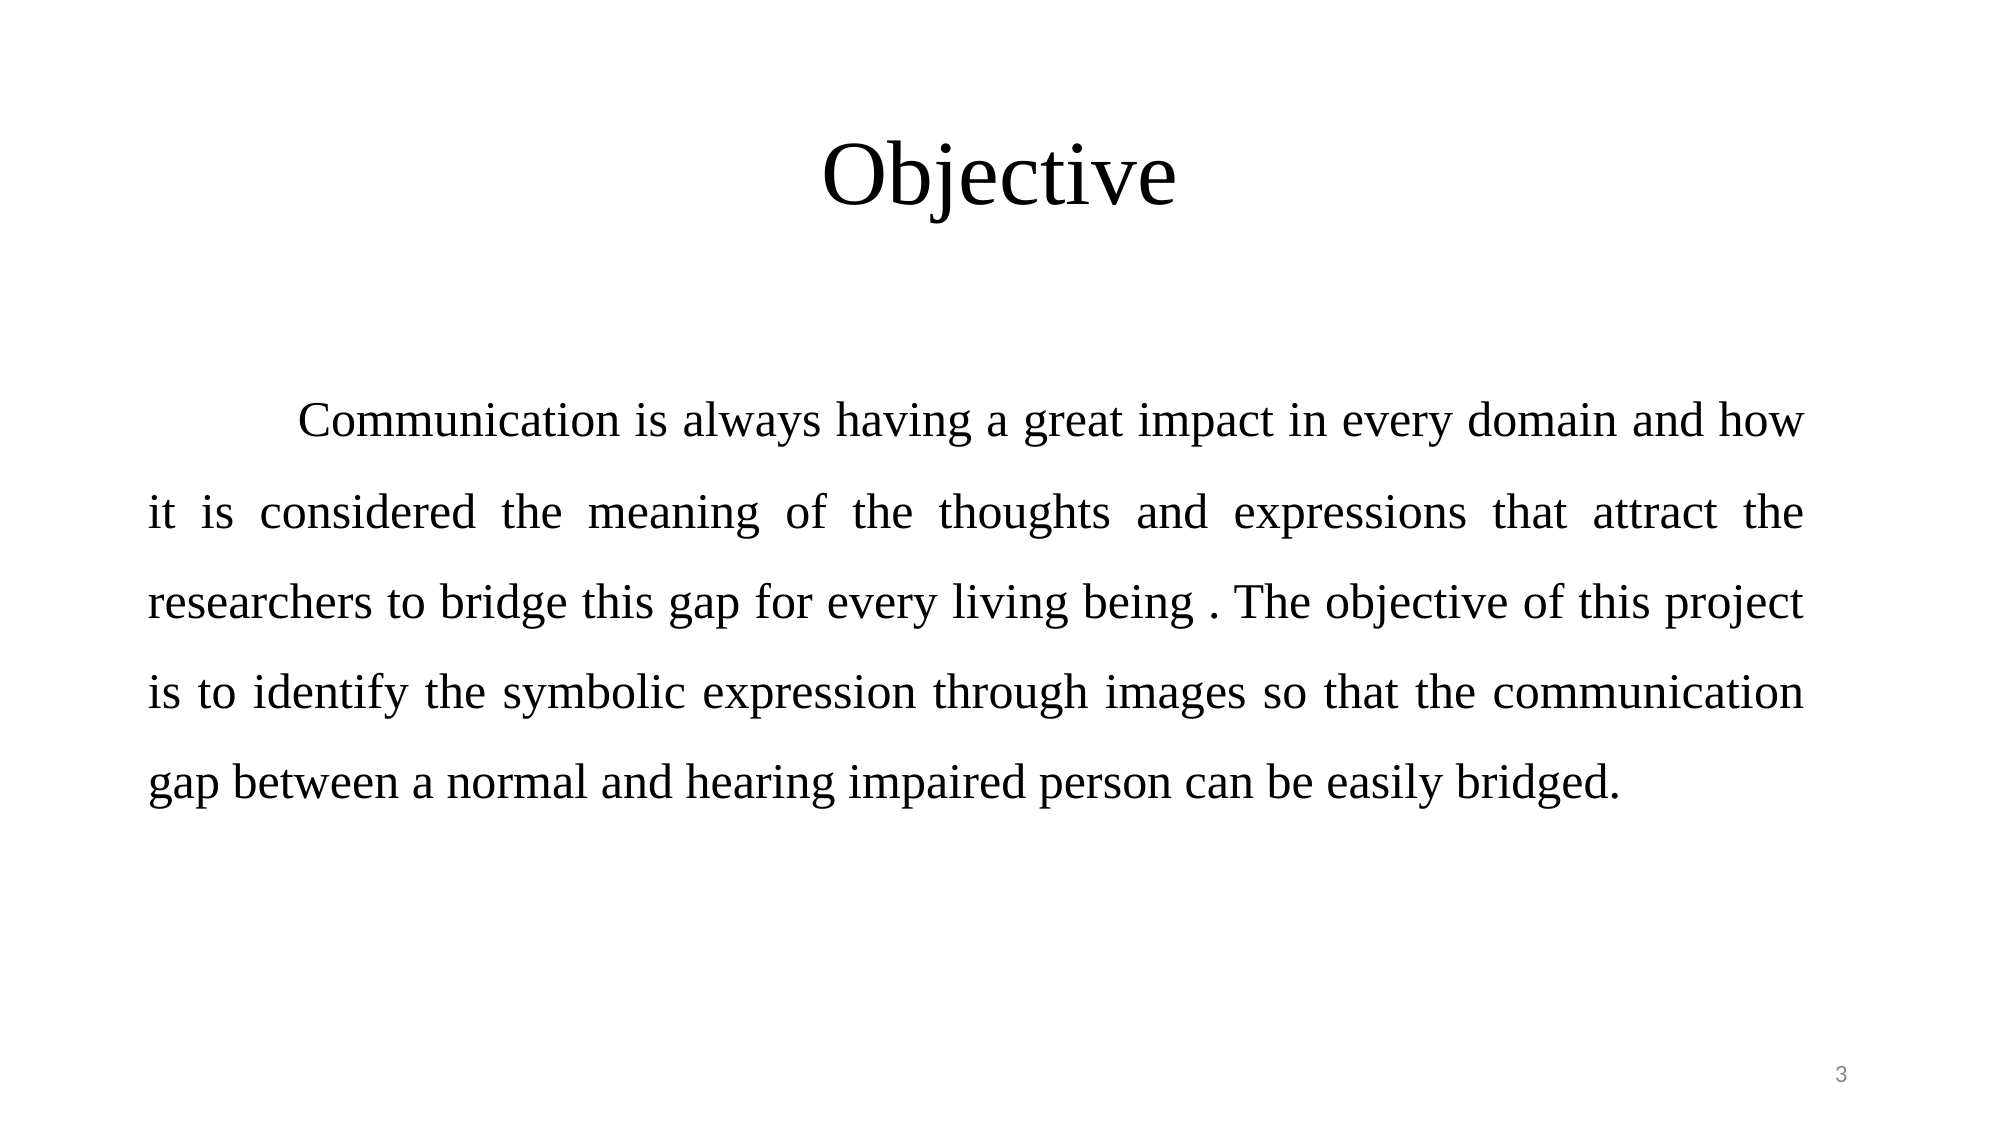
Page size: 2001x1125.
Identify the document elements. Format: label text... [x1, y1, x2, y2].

title Objective [137, 66, 1863, 284]
list Communication is always having a great impact in every domain and how it is considered the meaning of the thoughts and expressions that attract the researchers to bridge this gap for every living being . The objective of this project is to identify the symbolic expression through images so that the communication gap between a normal and hearing impaired person can be easily bridged. [132, 252, 1821, 861]
slide_number 3 [1412, 1042, 1863, 1103]
